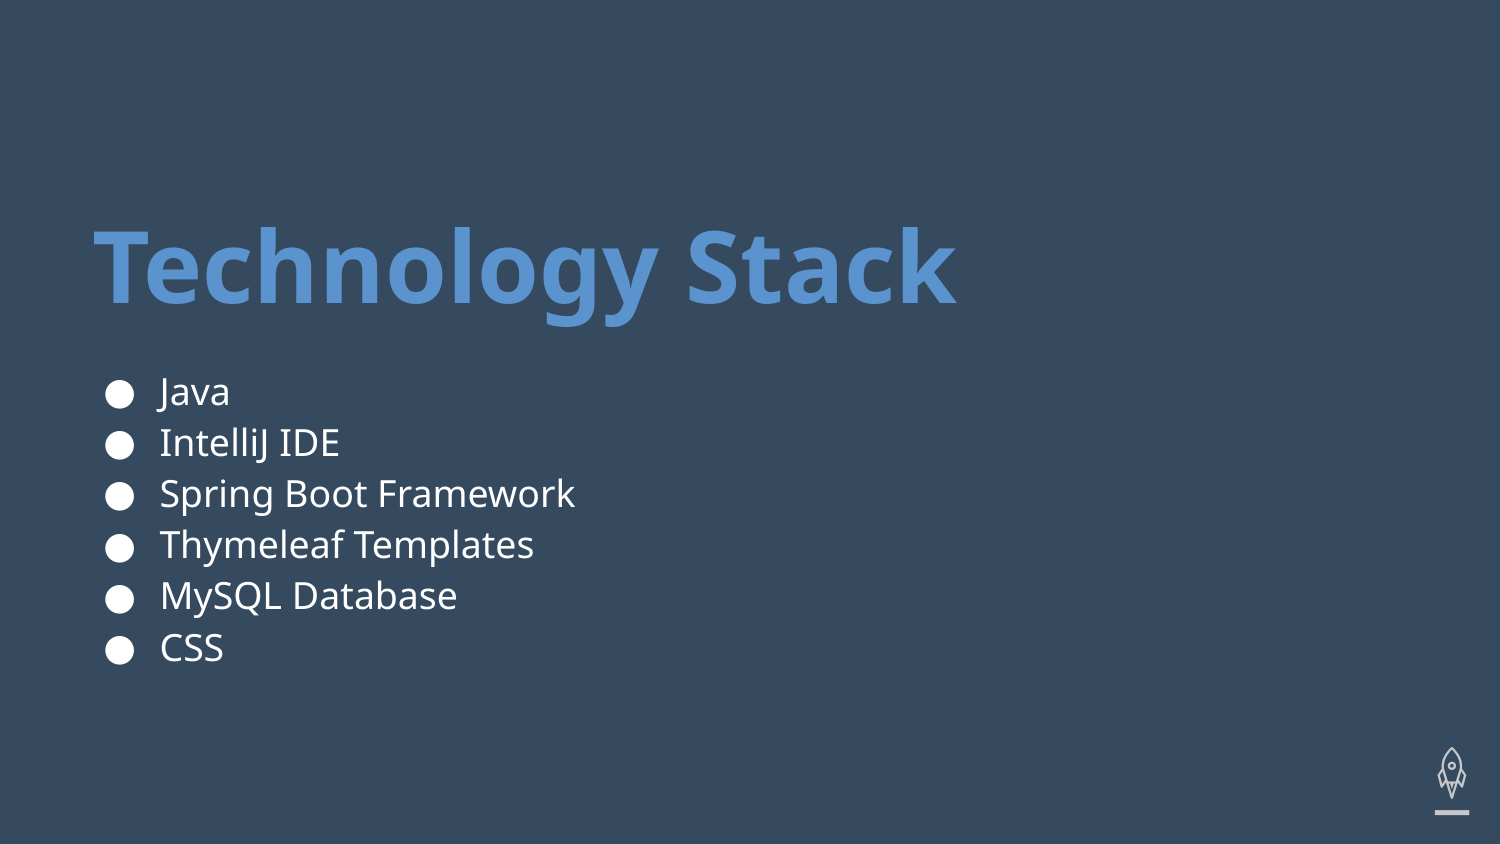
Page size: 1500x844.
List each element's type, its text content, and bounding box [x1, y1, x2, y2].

picture [1410, 739, 1494, 823]
list Java IntelliJ IDE Spring Boot Framework Thymeleaf Templates MySQL Database CSS [69, 345, 1419, 740]
title Technology Stack [77, 121, 1427, 339]
